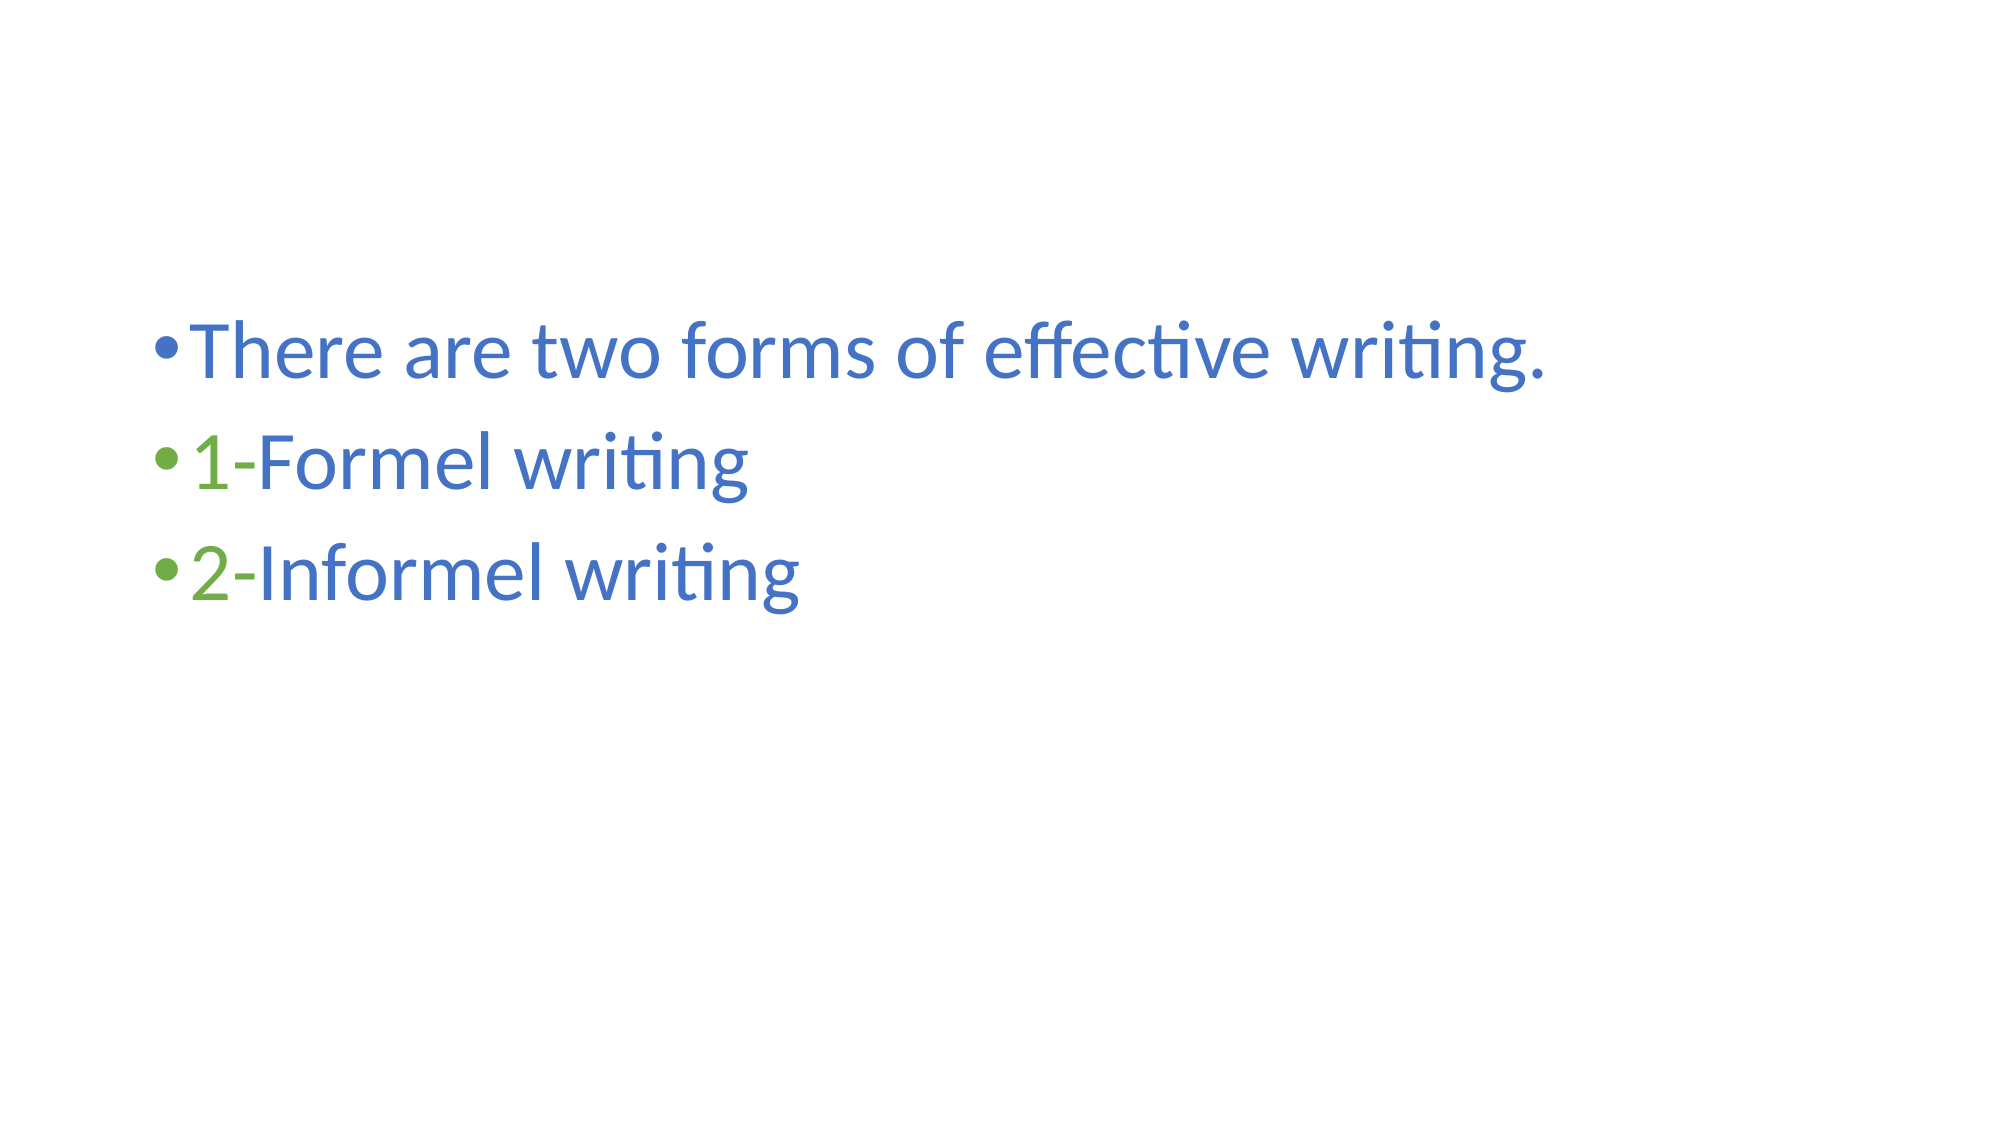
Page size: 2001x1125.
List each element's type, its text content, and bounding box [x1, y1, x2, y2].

list There are two forms of effective writing. 1-Formel writing 2-Informel writing [137, 299, 1863, 1014]
